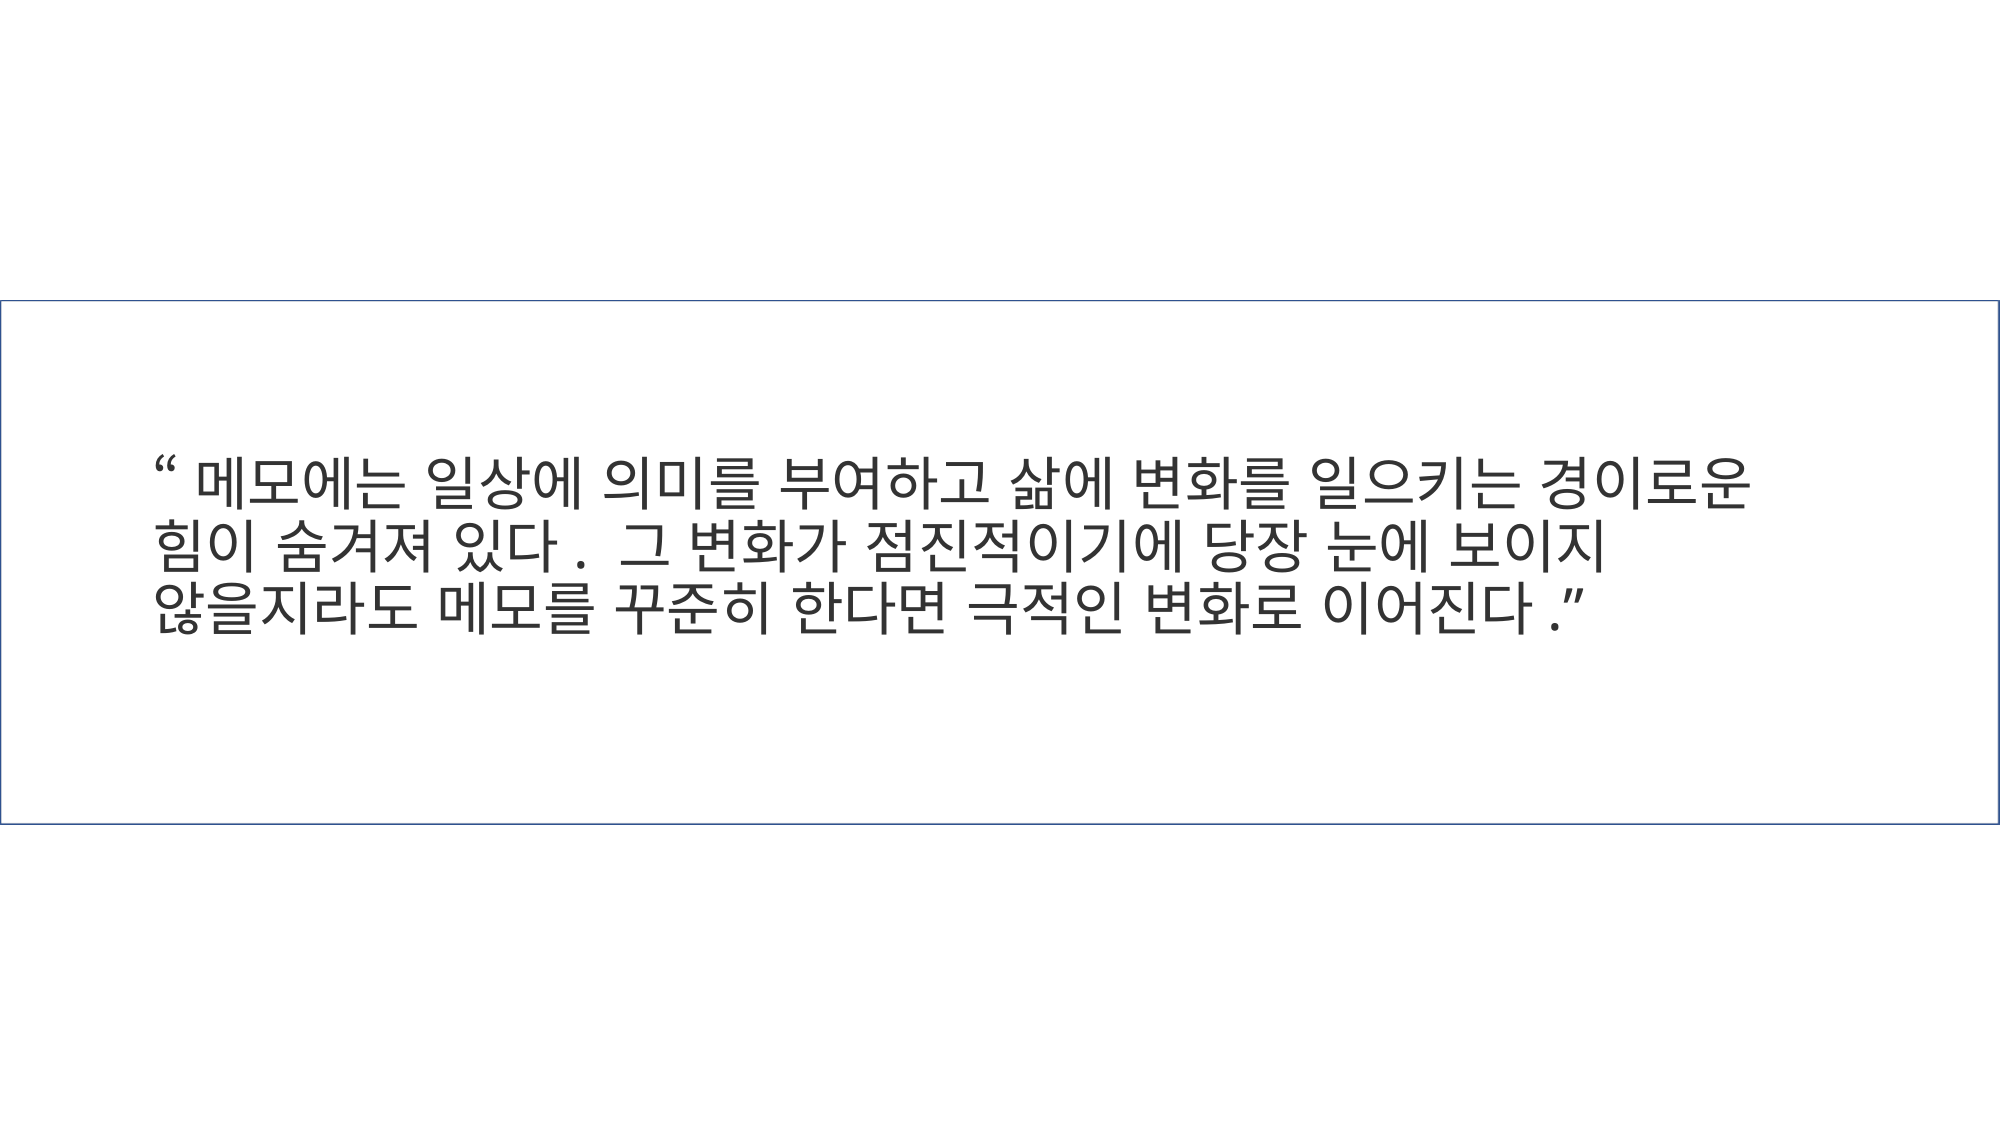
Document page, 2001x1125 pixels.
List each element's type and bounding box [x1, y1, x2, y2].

picture [0, 300, 2000, 825]
